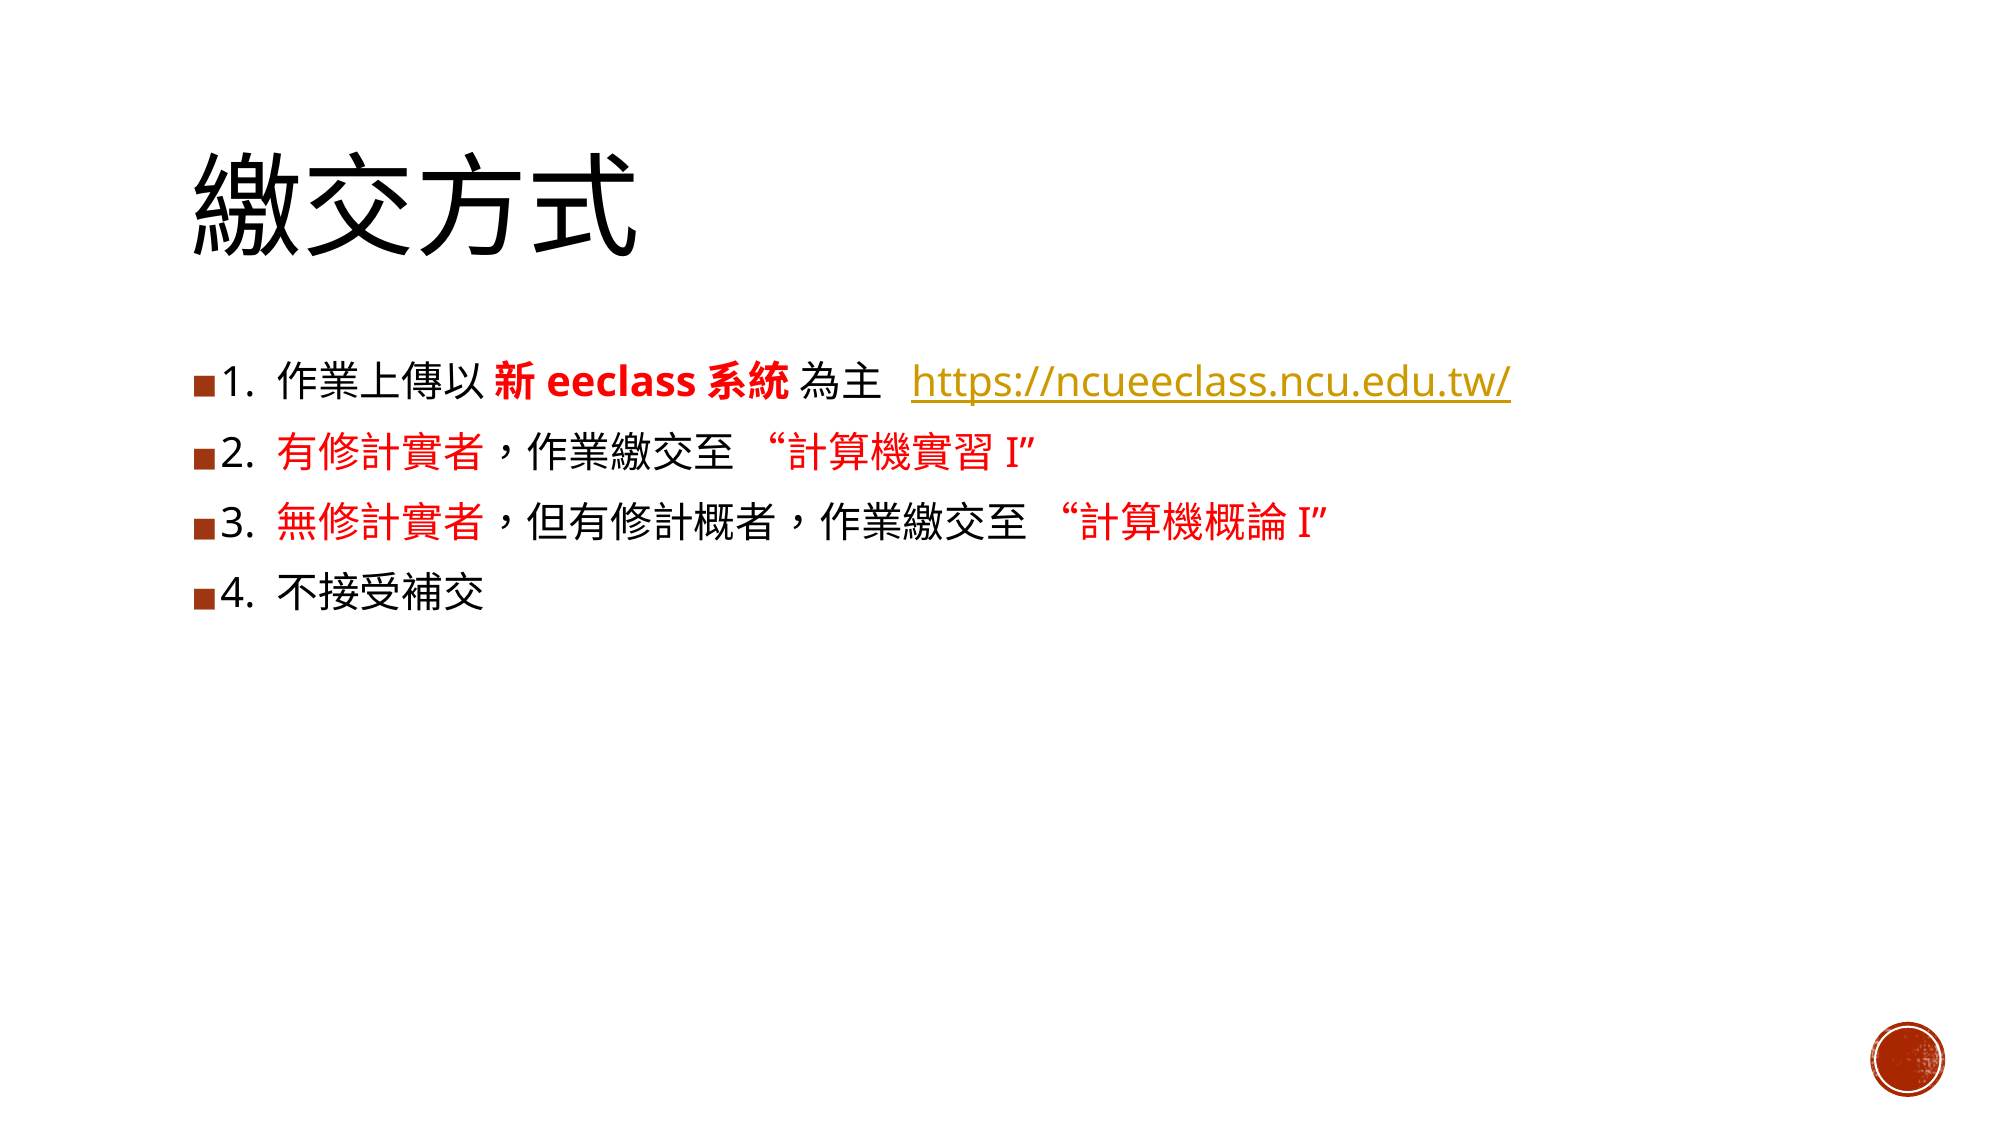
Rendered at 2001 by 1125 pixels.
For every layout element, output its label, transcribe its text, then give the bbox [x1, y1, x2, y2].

picture [1870, 1021, 1946, 1097]
title 繳交方式 [175, 79, 1826, 344]
list 1. 作業上傳以 新eeclass系統 為主 https://ncueeclass.ncu.edu.tw/ 2. 有修計實者，作業繳交至 “計算機實習I” 3. 無修計實者，但有修計概者，作業繳交至 “計算機概論I” 4. 不接受補交 [175, 348, 1826, 1013]
